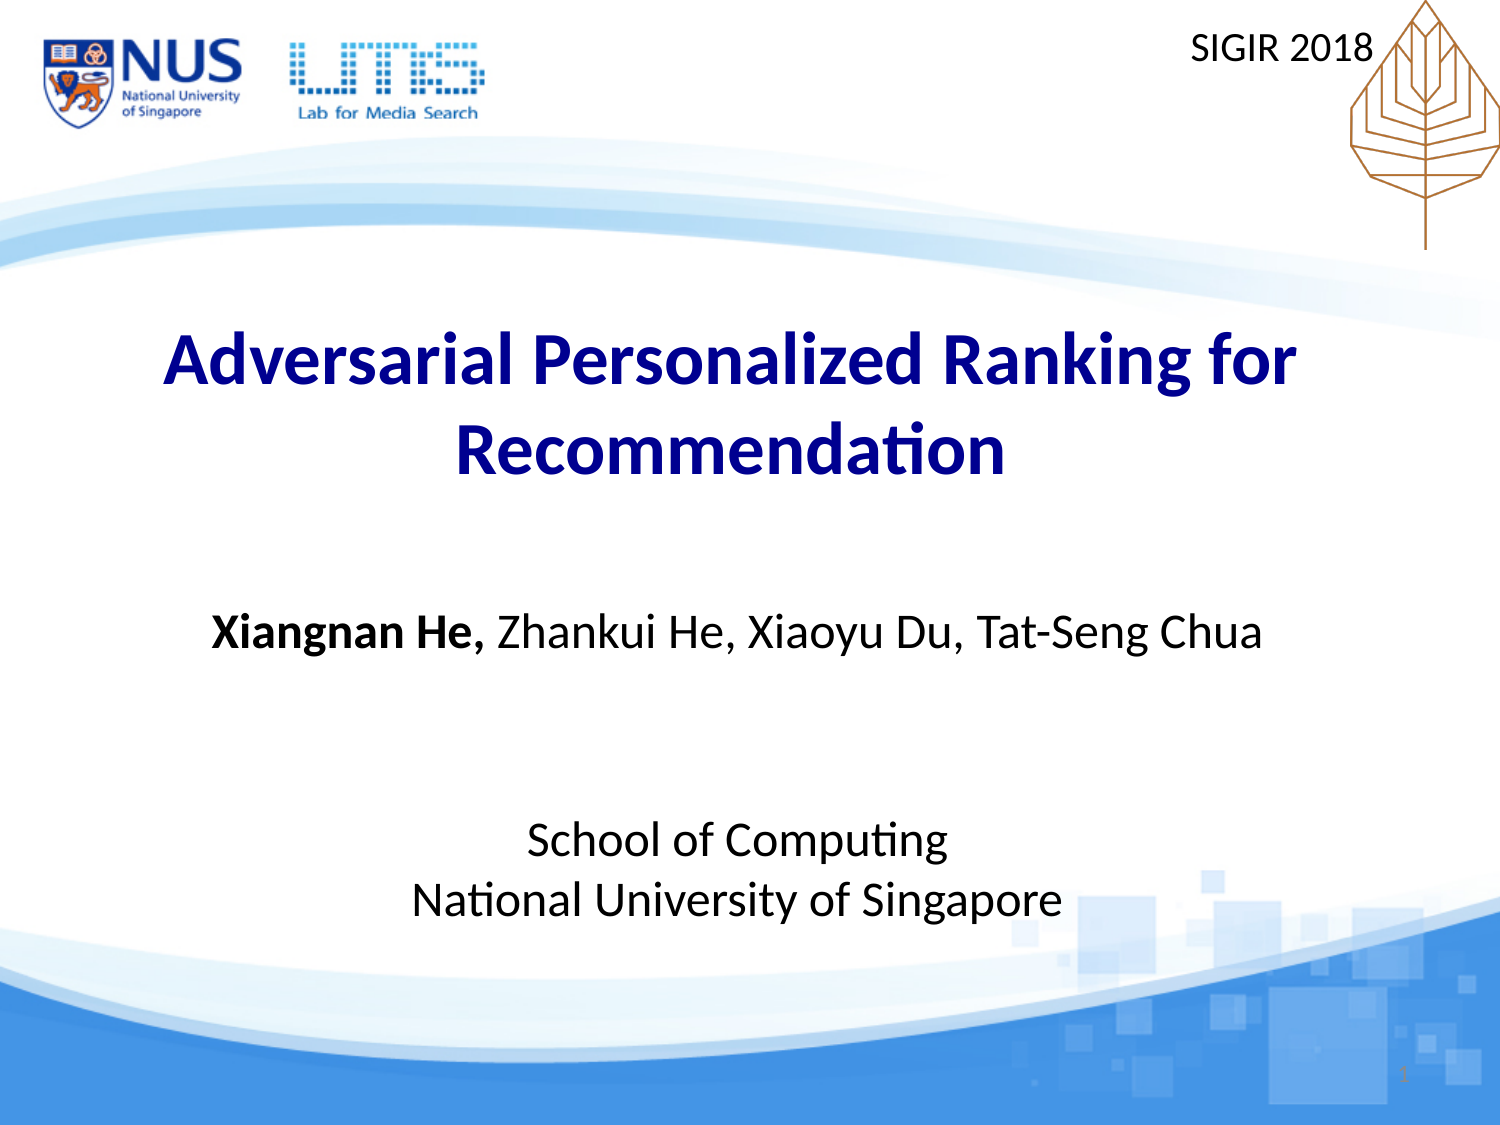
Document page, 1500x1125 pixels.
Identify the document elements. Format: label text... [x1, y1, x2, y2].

picture [0, 0, 1500, 1125]
slide_number 1 [1074, 1042, 1425, 1103]
title Adversarial Personalized Ranking for Recommendation [50, 299, 1413, 500]
text_box SIGIR 2018 [1175, 12, 1349, 78]
text_box Xiangnan He, Zhankui He, Xiaoyu Du, Tat-Seng Chua School of Computing National University of Singapore [75, 512, 1400, 1013]
